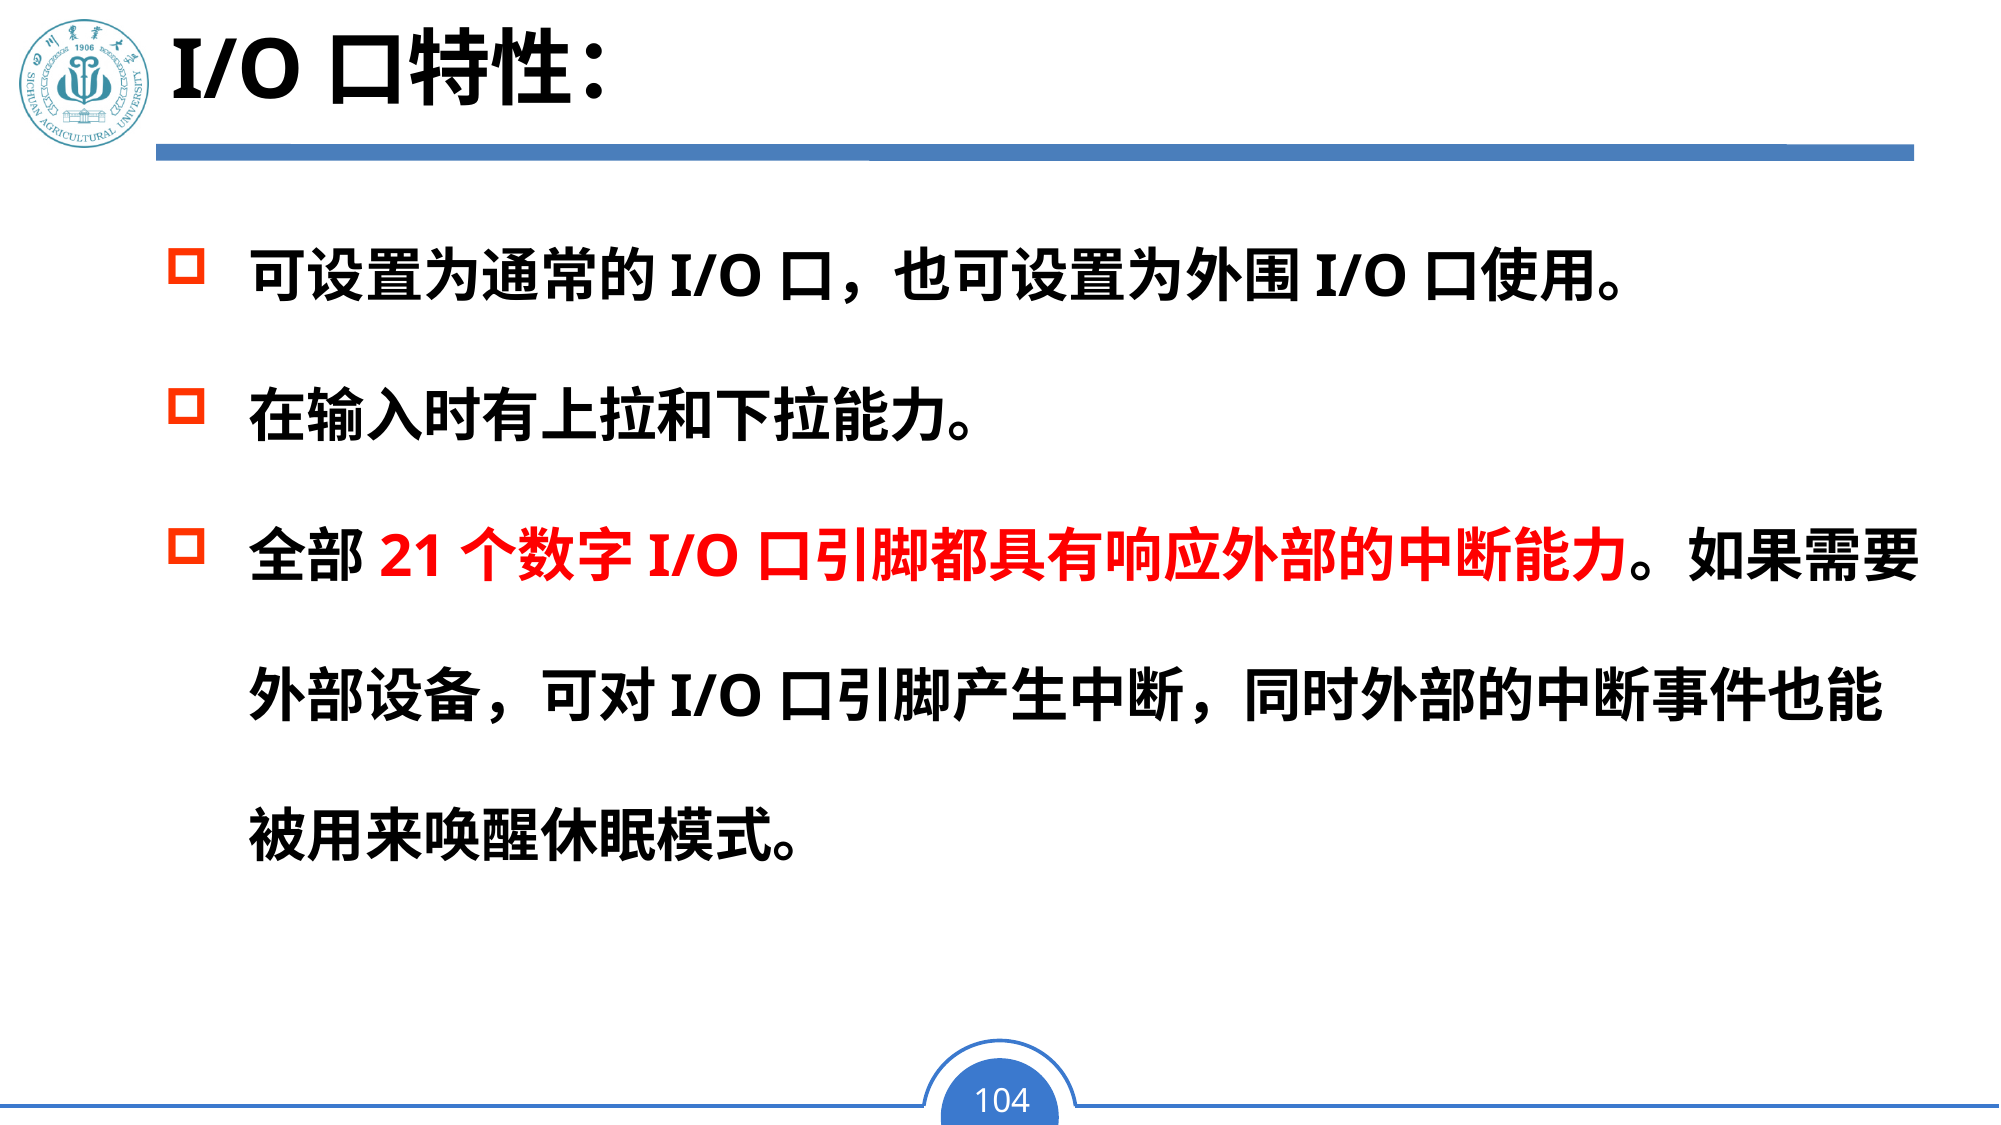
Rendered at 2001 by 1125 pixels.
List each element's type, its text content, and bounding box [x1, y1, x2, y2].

text_box 可设置为通常的I/O口，也可设置为外围I/O口使用。 在输入时有上拉和下拉能力。 全部21个数字I/O口引脚都具有响应外部的中断能力。如果需要外部设备，可对I/O口引脚产生中断，同时外部的中断事件也能被用来唤醒休眠模式。 [149, 160, 1945, 876]
title I/O口特性： [156, 7, 1910, 146]
